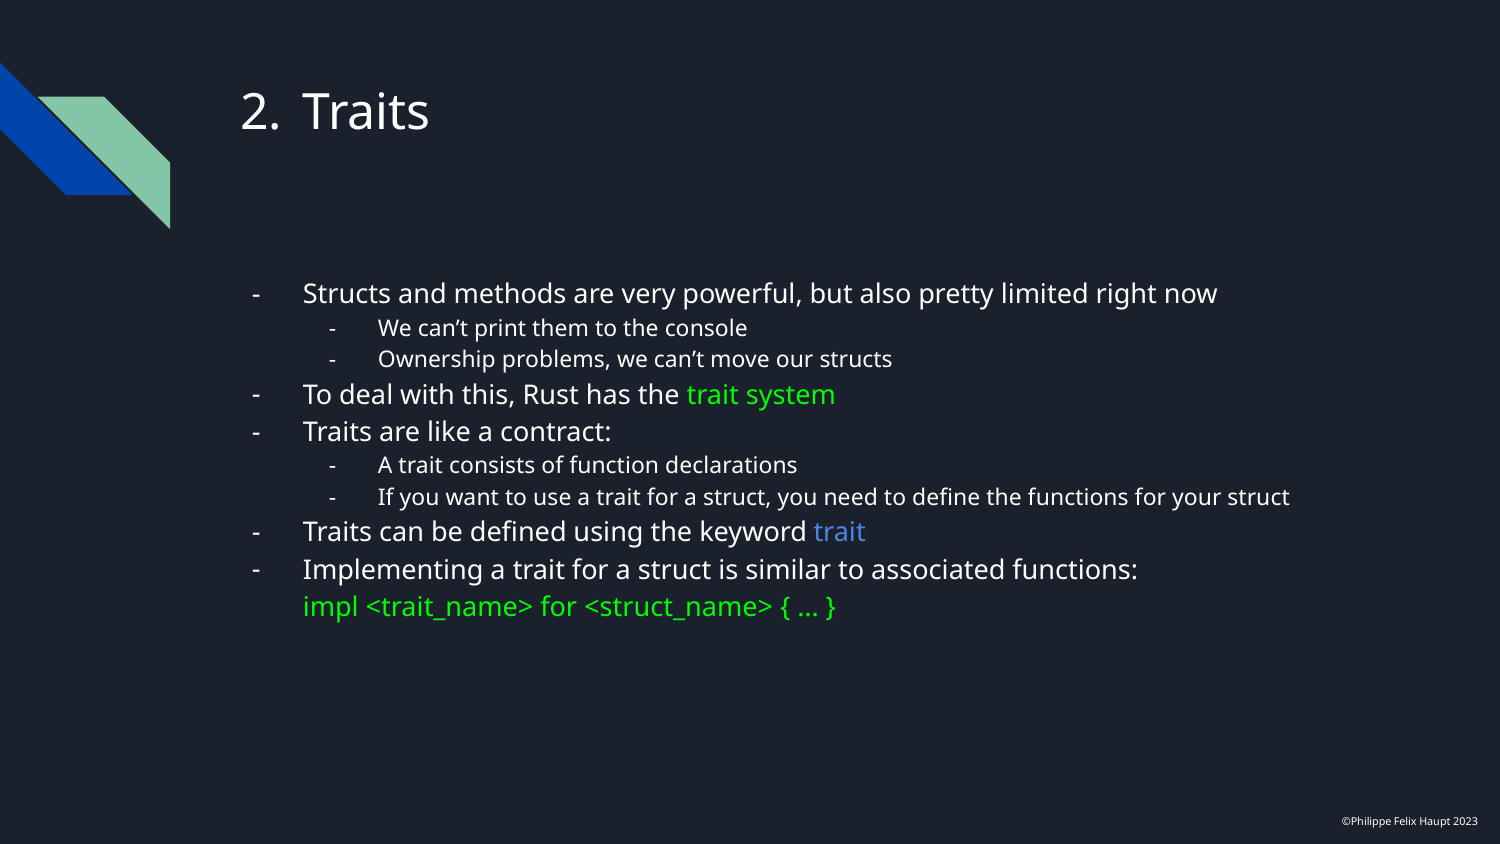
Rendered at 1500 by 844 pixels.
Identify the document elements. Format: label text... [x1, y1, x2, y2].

text_box ©Philippe Felix Haupt 2023 [1326, 801, 1500, 844]
title Traits [212, 64, 1368, 215]
list Structs and methods are very powerful, but also pretty limited right now We can’t print them to the console Ownership problems, we can’t move our structs To deal with this, Rust has the trait system Traits are like a contract: A trait consists of function declarations If you want to use a trait for a struct, you need to define the functions for your struct Traits can be defined using the keyword trait Implementing a trait for a struct is similar to associated functions: impl <trait_name> for <struct_name> { … } [212, 257, 1368, 735]
